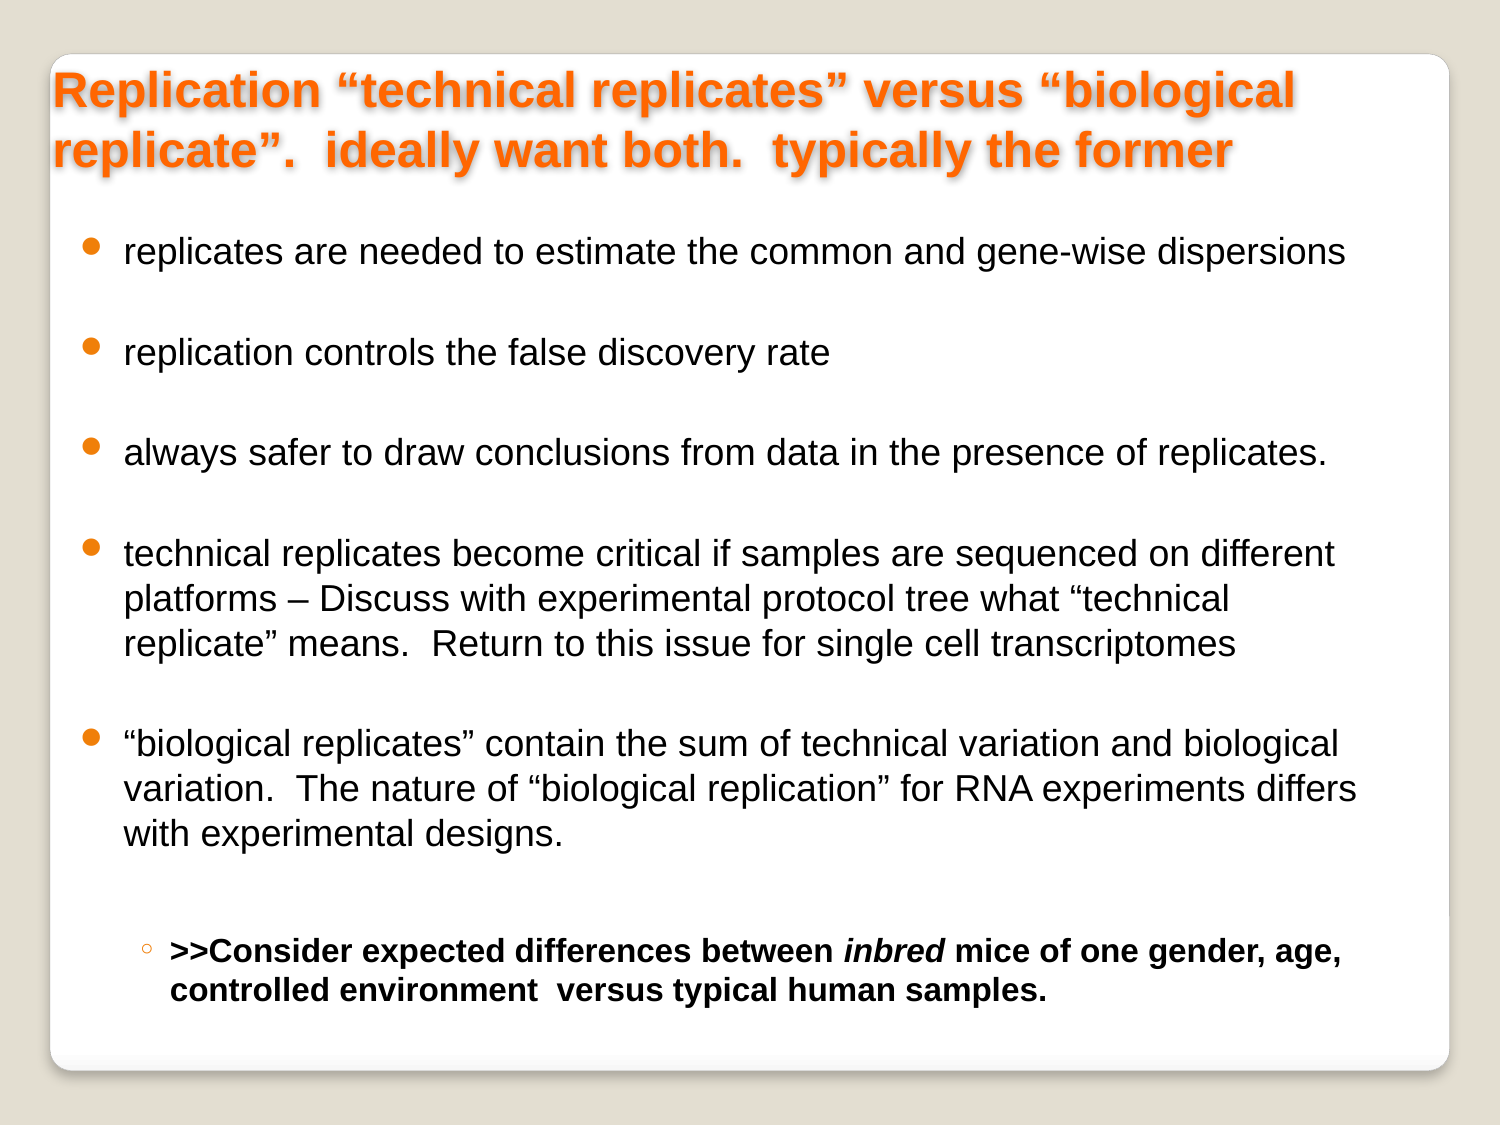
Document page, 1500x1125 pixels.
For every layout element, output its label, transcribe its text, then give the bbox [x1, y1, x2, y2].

text_box Replication “technical replicates” versus “biological replicate”. ideally want both. typically the former [37, 49, 1453, 185]
list replicates are needed to estimate the common and gene-wise dispersions replication controls the false discovery rate always safer to draw conclusions from data in the presence of replicates. technical replicates become critical if samples are sequenced on different platforms – Discuss with experimental protocol tree what “technical replicate” means. Return to this issue for single cell transcriptomes “biological replicates” contain the sum of technical variation and biological variation. The nature of “biological replication” for RNA experiments differs with experimental designs. >>Consider expected differences between inbred mice of one gender, age, controlled environment versus typical human samples. [50, 212, 1400, 1005]
